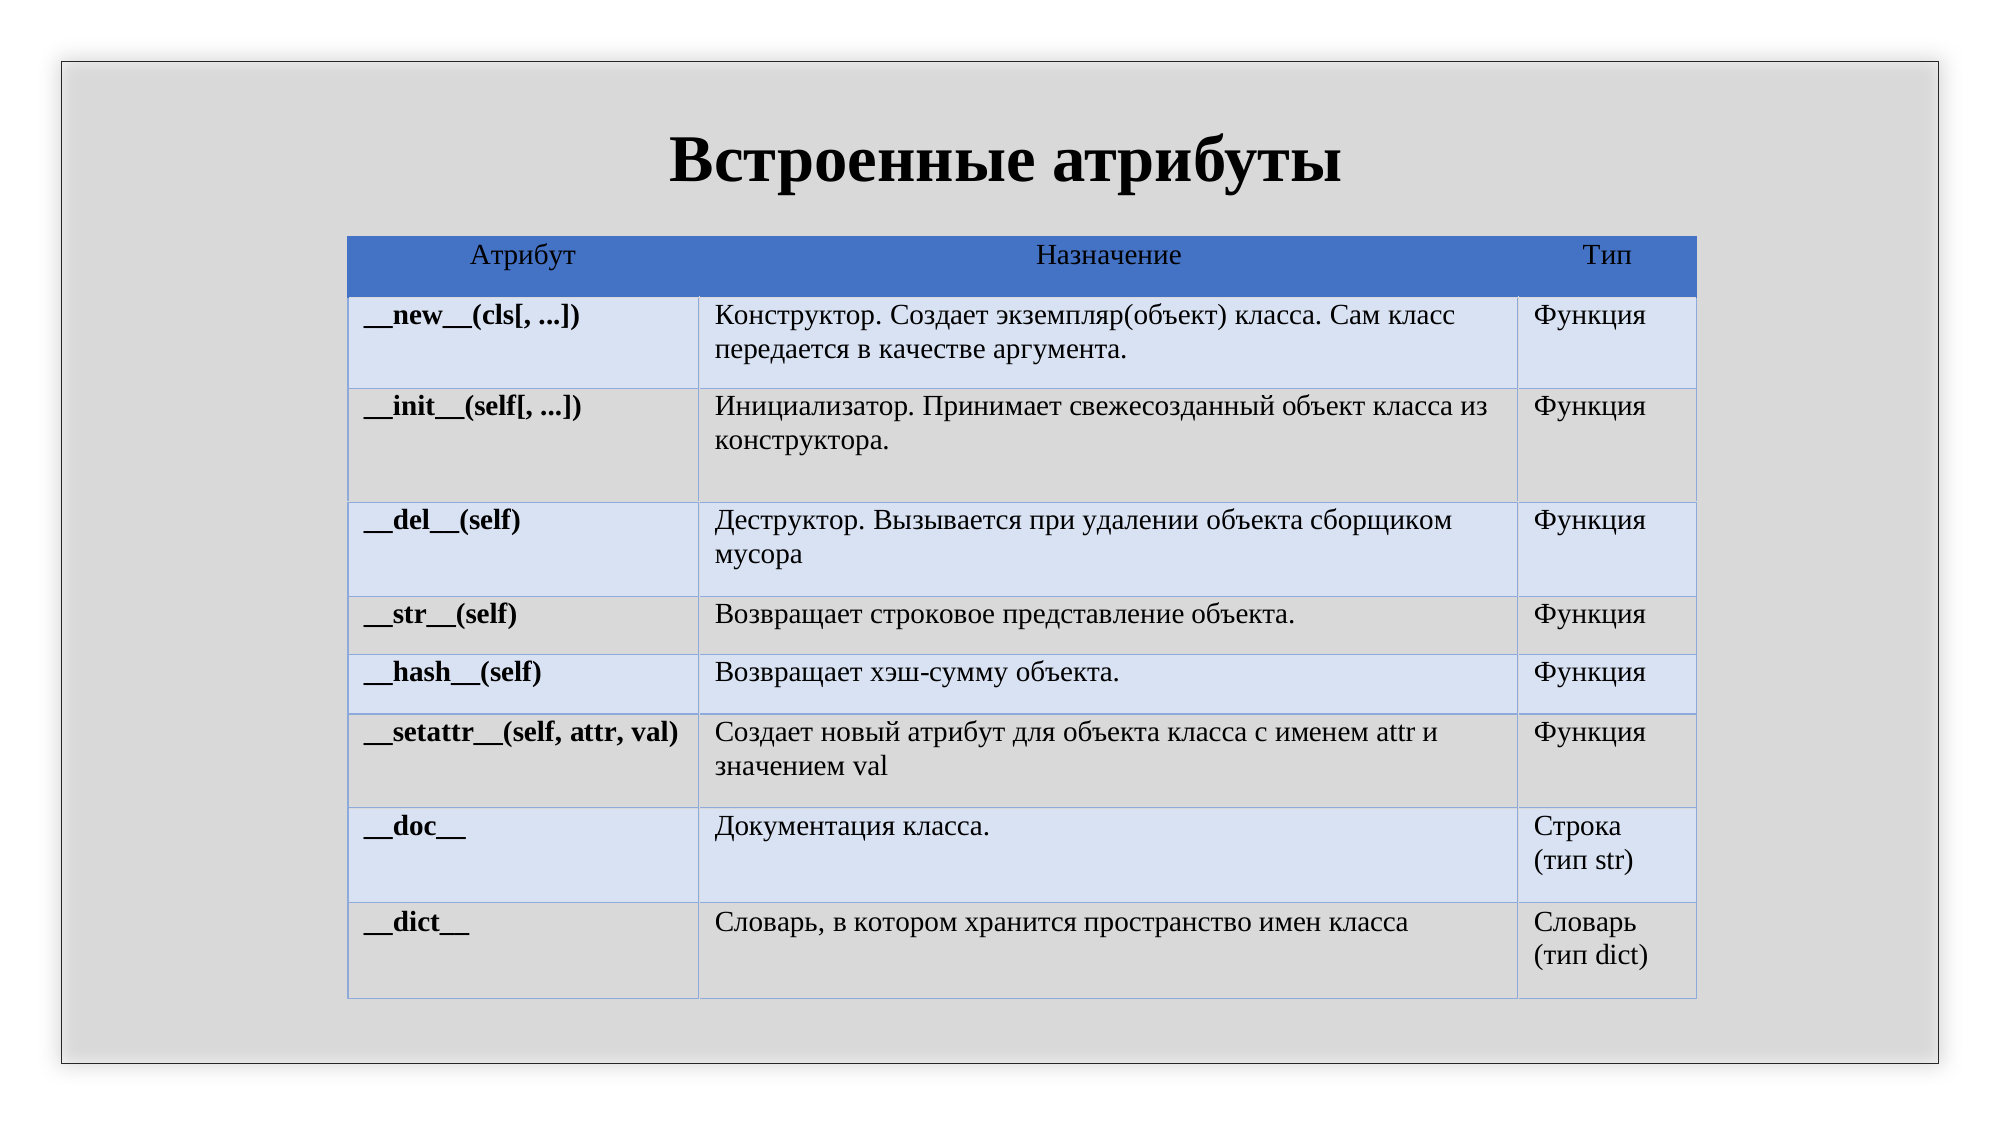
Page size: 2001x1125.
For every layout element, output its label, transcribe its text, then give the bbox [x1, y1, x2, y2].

text_box Встроенные атрибуты [318, 106, 1695, 203]
picture [347, 235, 1712, 1066]
